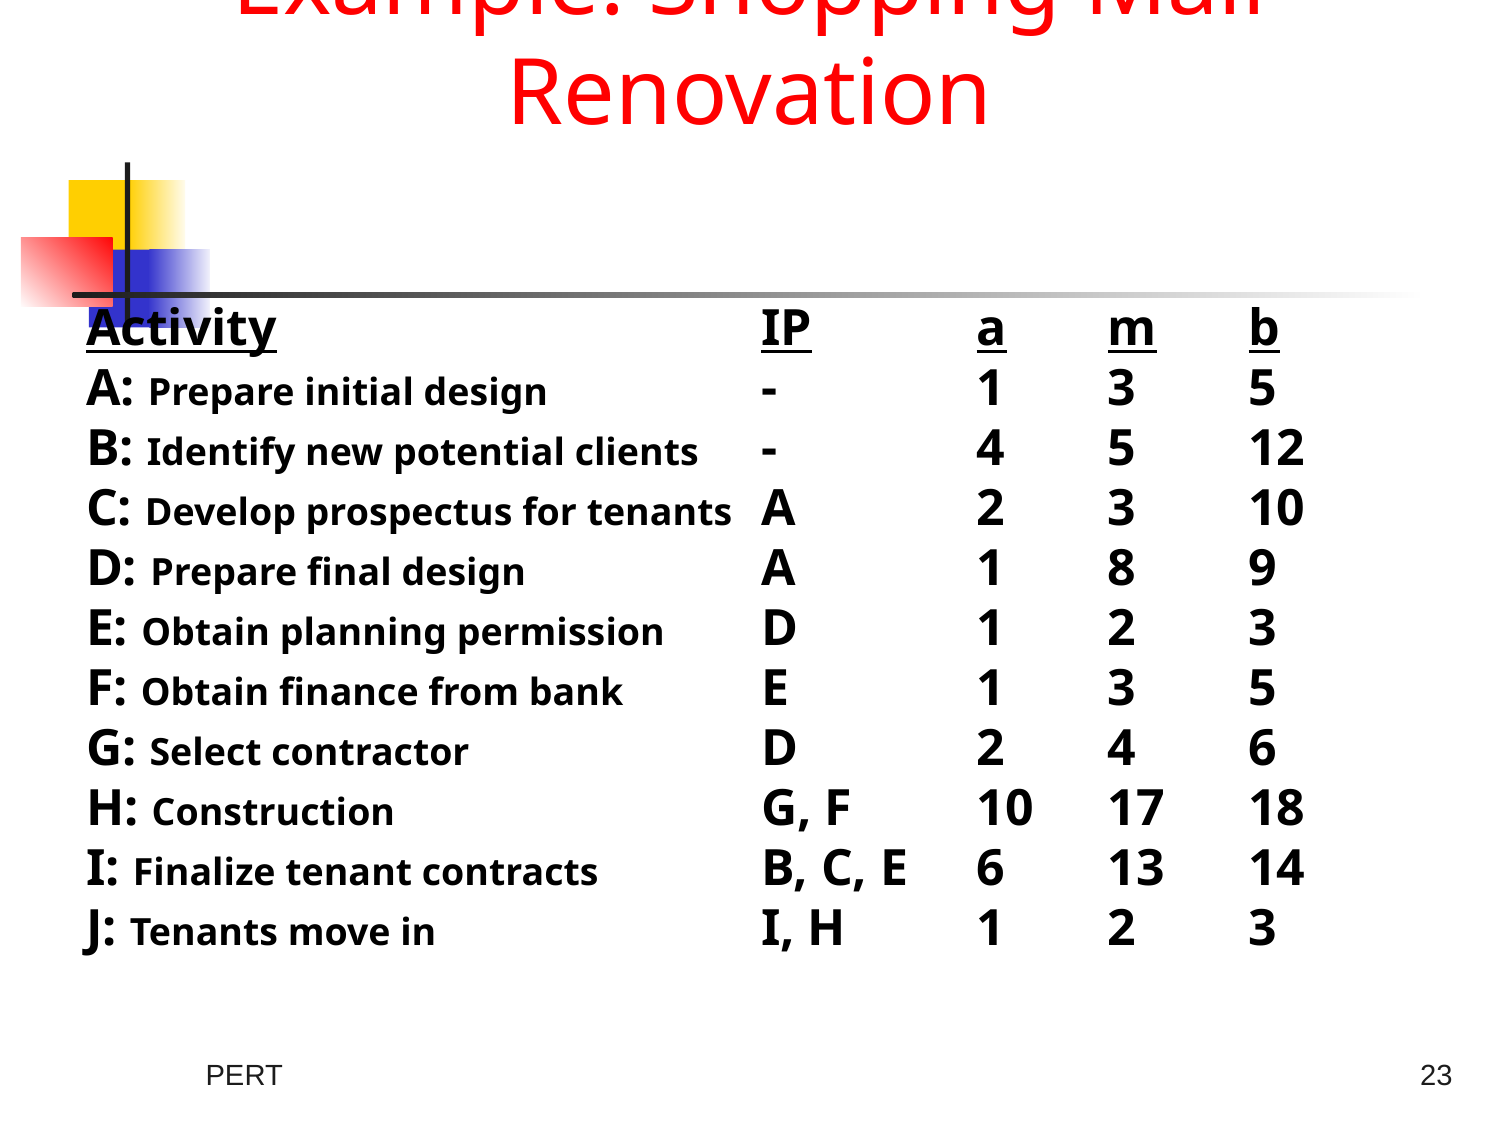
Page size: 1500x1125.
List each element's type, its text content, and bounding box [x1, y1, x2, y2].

slide_number 23 [1154, 1023, 1468, 1100]
slide_number PERT [190, 1023, 504, 1100]
title Example: Shopping Mall Renovation [0, 62, 1500, 150]
text_box Activity IP a m b A: Prepare initial design - 1 3 5 B: Identify new potential clients - 4 5 12 C: Develop prospectus for tenants A 2 3 10 D: Prepare final design A 1 8 9 E: Obtain planning permission D 1 2 3 F: Obtain finance from bank E 1 3 5 G: Select contractor D 2 4 6 H: Construction G, F 10 17 18 I: Finalize tenant contracts B, C, E 6 13 14 J: Tenants move in I, H 1 2 3 [71, 288, 1450, 964]
